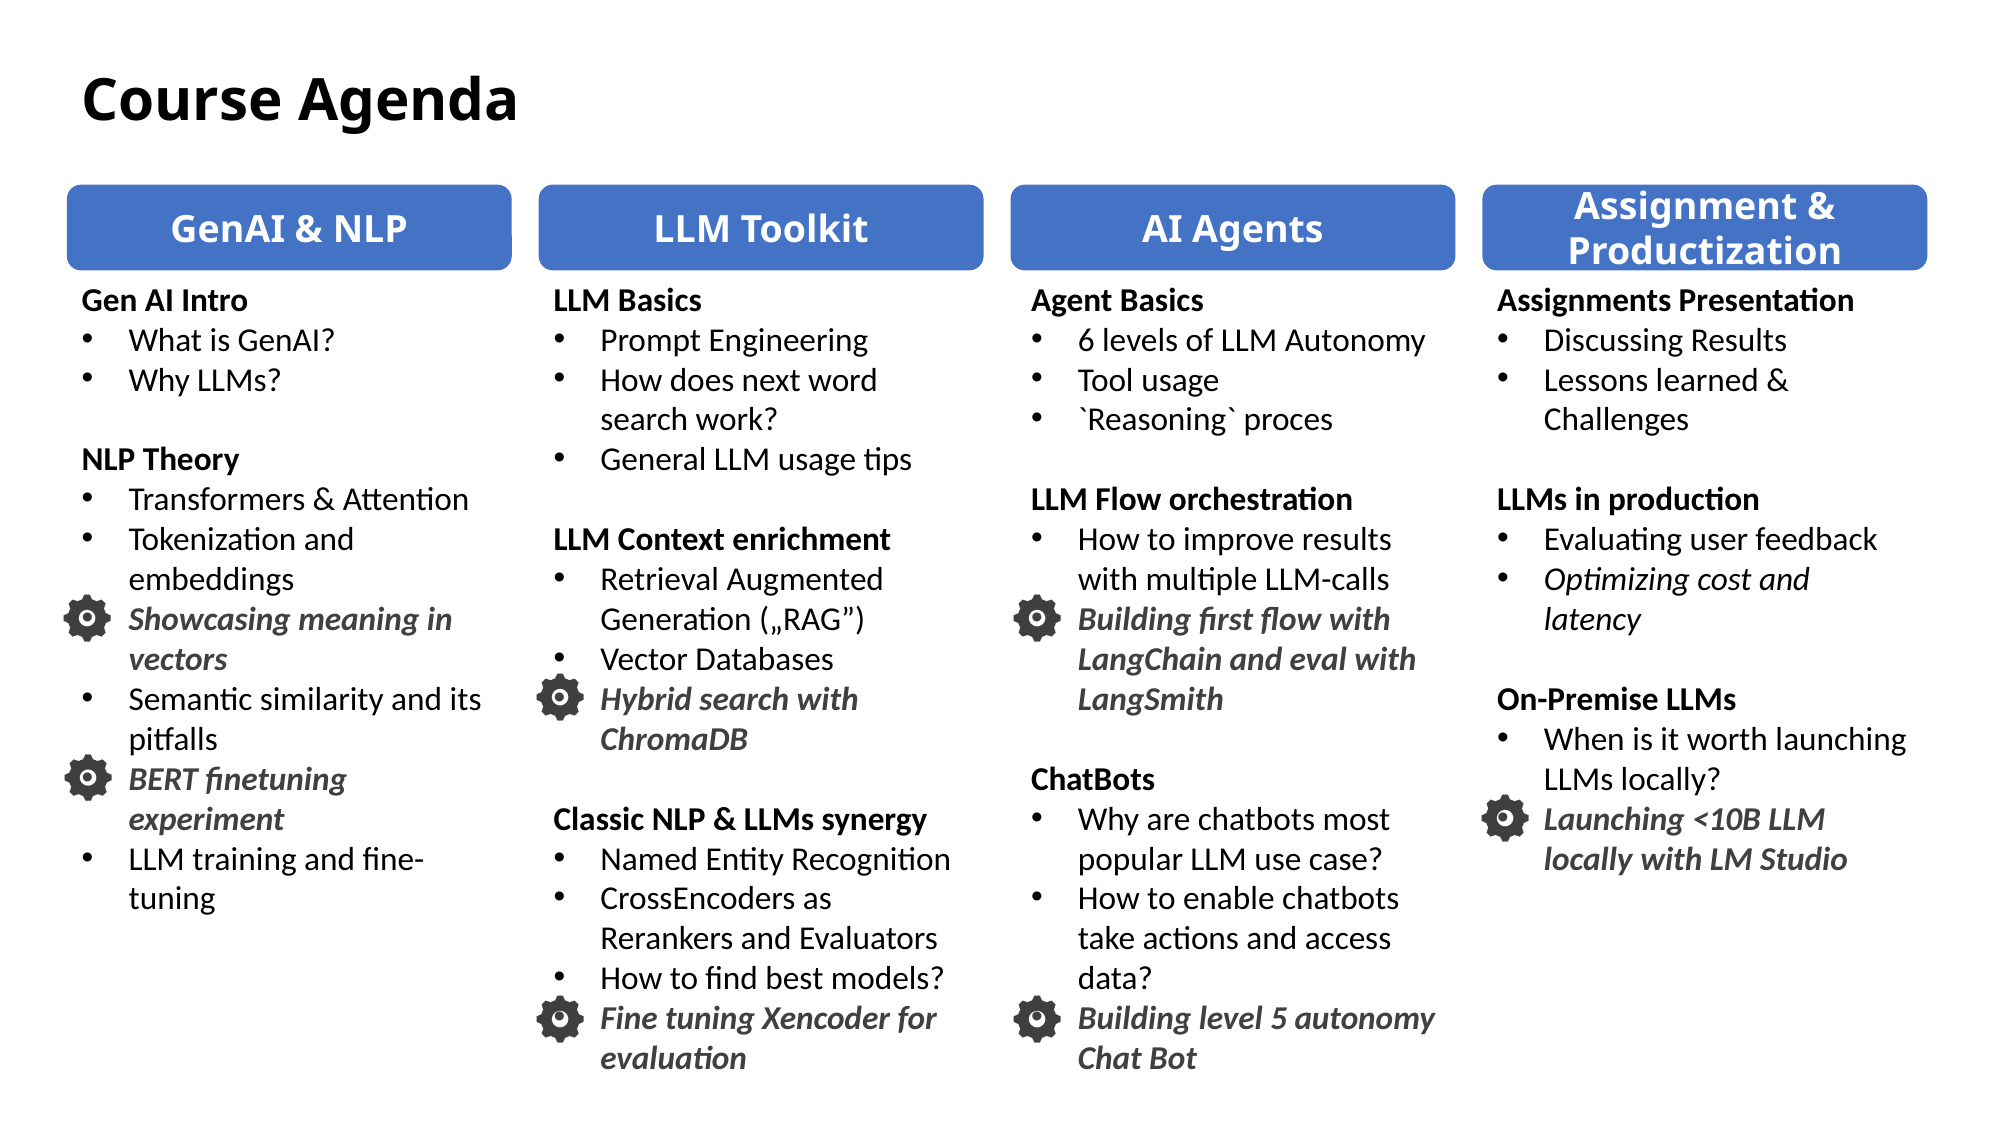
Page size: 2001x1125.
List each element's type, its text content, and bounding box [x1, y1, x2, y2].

text_box Assignment & Productization [1481, 183, 1929, 270]
picture [527, 986, 593, 1052]
picture [55, 745, 121, 810]
picture [1004, 585, 1070, 651]
text_box LLM Basics Prompt Engineering How does next word search work? General LLM usage tips LLM Context enrichment Retrieval Augmented Generation („RAG”) Vector Databases Hybrid search with ChromaDB Classic NLP & LLMs synergy Named Entity Recognition CrossEncoders as Rerankers and Evaluators How to find best models? Fine tuning Xencoder for evaluation [538, 270, 984, 1125]
picture [1004, 986, 1070, 1052]
text_box Course Agenda [66, 54, 1933, 140]
picture [54, 585, 120, 651]
text_box GenAI & NLP [65, 183, 513, 270]
picture [527, 664, 593, 730]
text_box LLM Toolkit [537, 183, 985, 272]
text_box Agent Basics 6 levels of LLM Autonomy Tool usage `Reasoning` proces LLM Flow orchestration How to improve results with multiple LLM-calls Building first flow with LangChain and eval with LangSmith ChatBots Why are chatbots most popular LLM use case? How to enable chatbots take actions and access data? Building level 5 autonomy Chat Bot [1016, 270, 1462, 1125]
text_box Assignments Presentation Discussing Results Lessons learned & Challenges LLMs in production Evaluating user feedback Optimizing cost and latency On-Premise LLMs When is it worth launching LLMs locally? Launching <10B LLM locally with LM Studio [1482, 270, 1928, 964]
text_box AI Agents [1009, 183, 1457, 270]
picture [1472, 785, 1538, 851]
text_box Gen AI Intro What is GenAI? Why LLMs? NLP Theory Transformers & Attention Tokenization and embeddings Showcasing meaning in vectors Semantic similarity and its pitfalls BERT finetuning experiment LLM training and fine-tuning [66, 270, 512, 1044]
